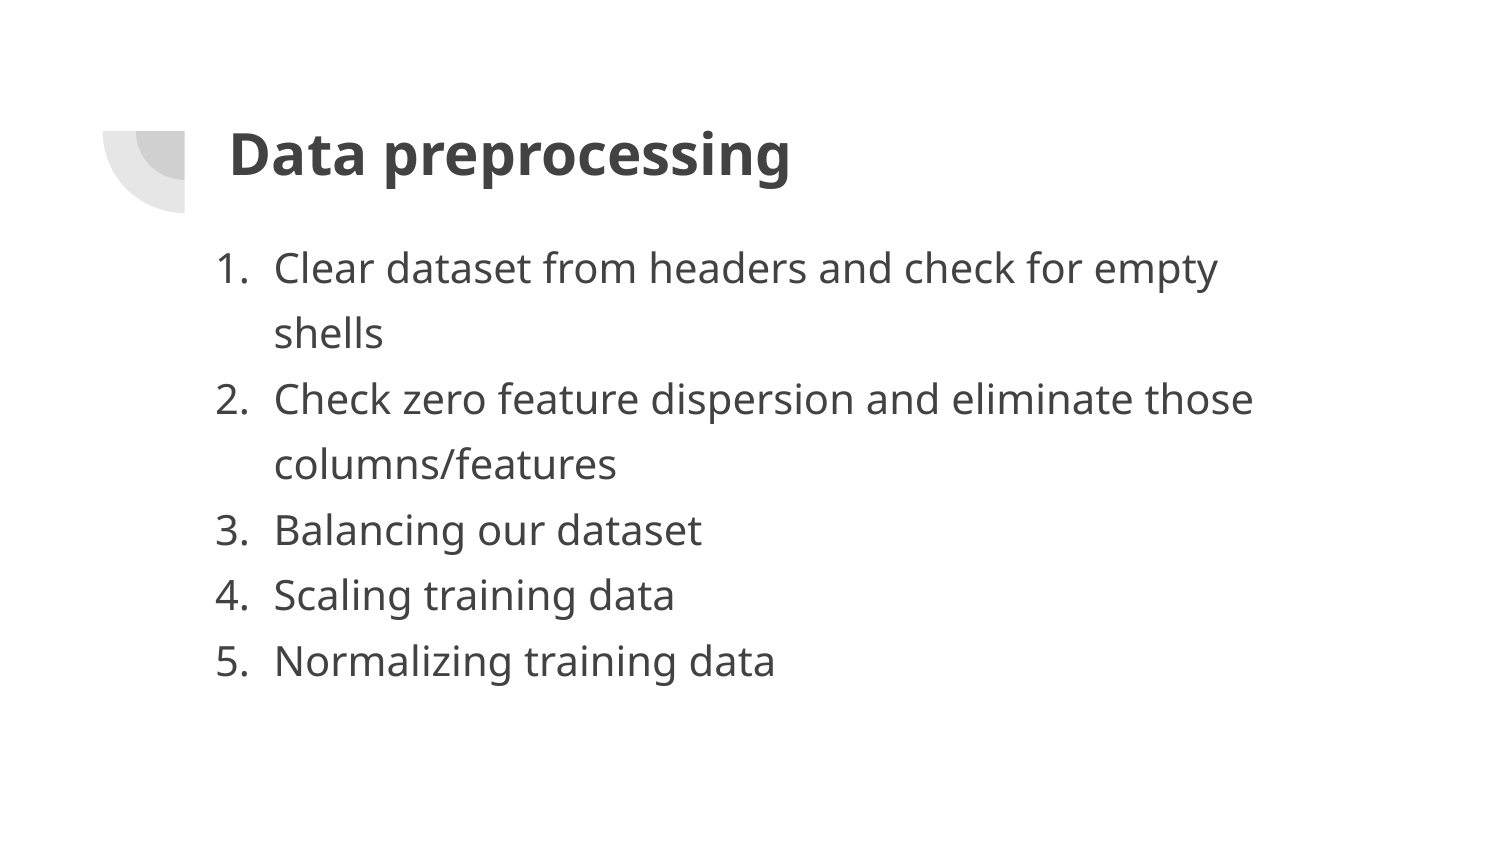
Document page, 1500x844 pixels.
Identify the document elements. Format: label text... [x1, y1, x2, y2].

list Clear dataset from headers and check for empty shells Check zero feature dispersion and eliminate those columns/features Balancing our dataset Scaling training data Normalizing training data [183, 215, 1337, 822]
title Data preprocessing [213, 98, 1368, 263]
